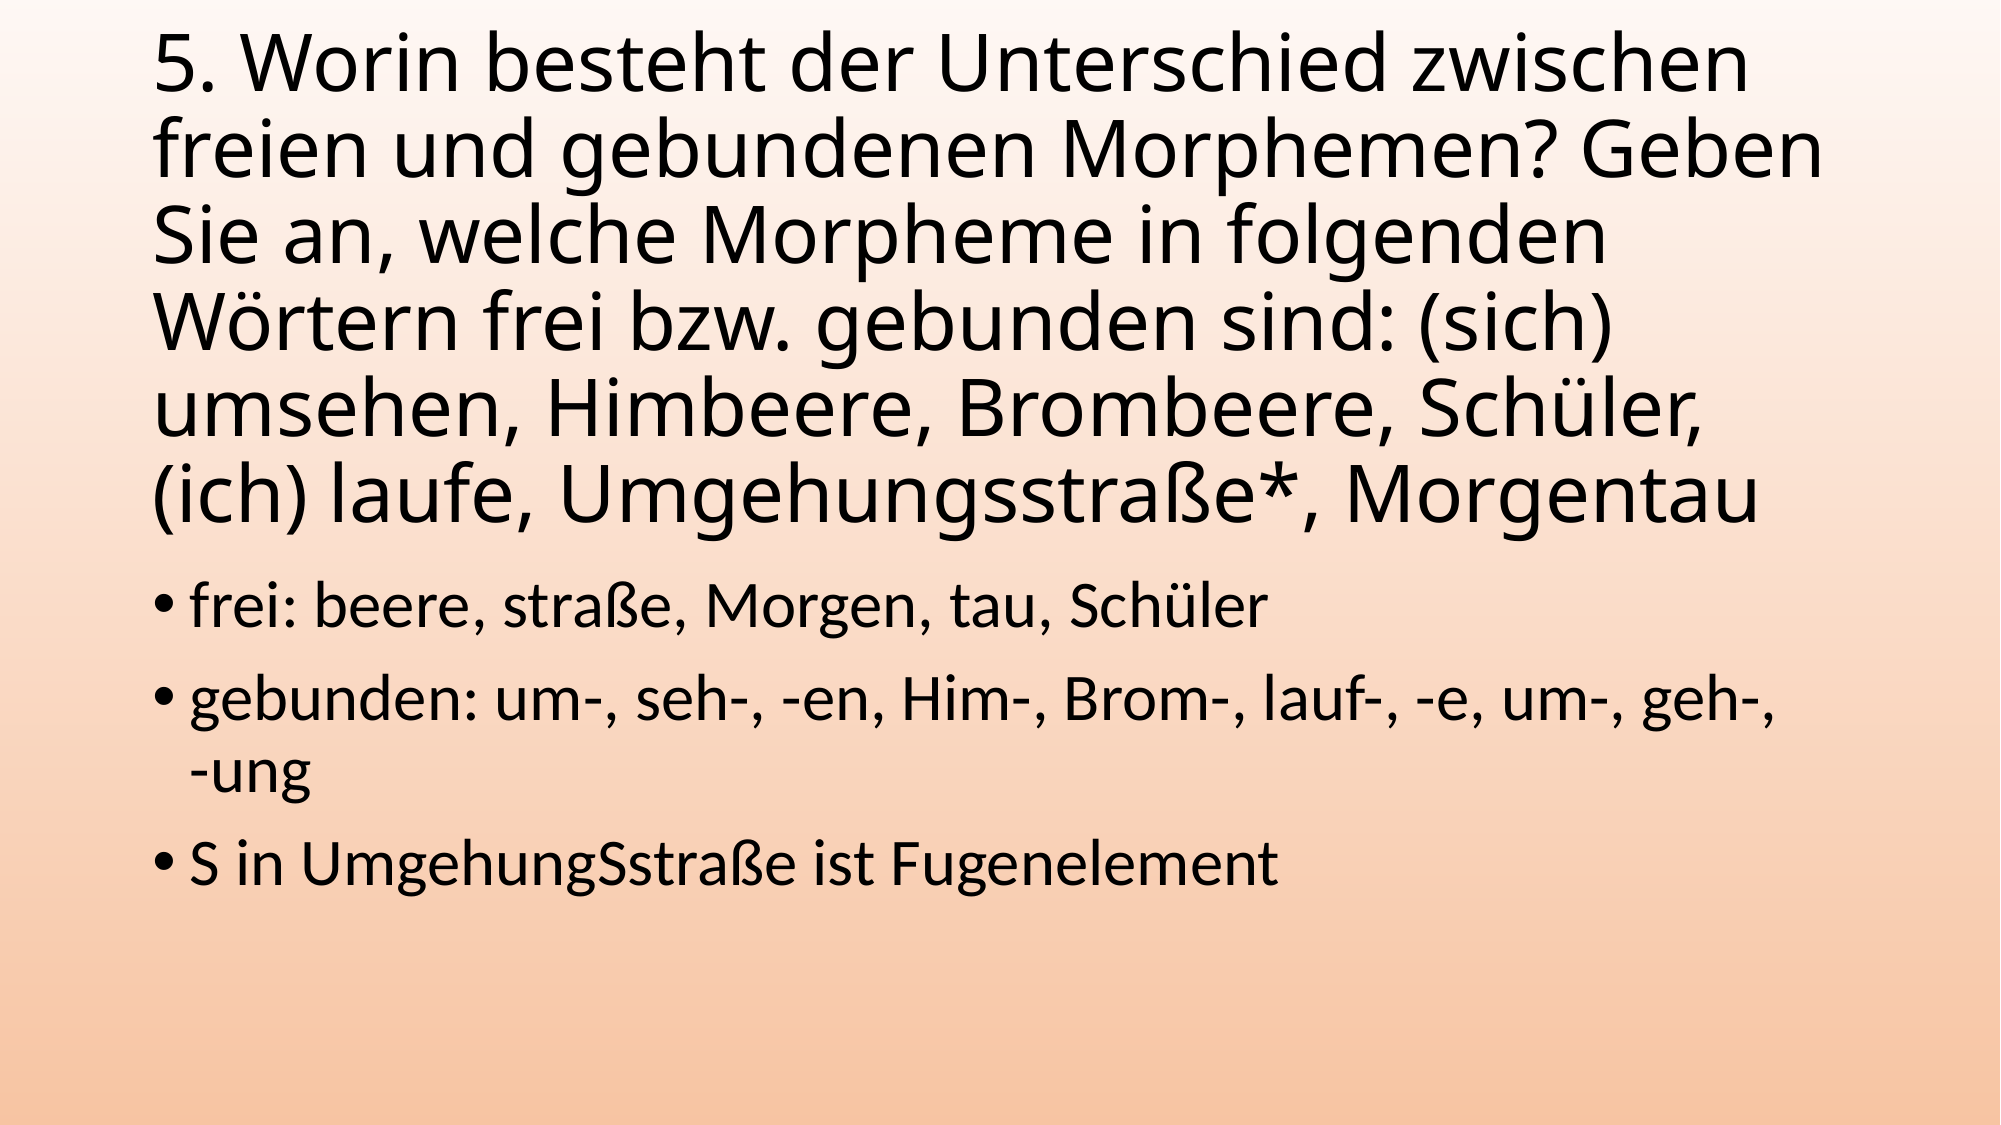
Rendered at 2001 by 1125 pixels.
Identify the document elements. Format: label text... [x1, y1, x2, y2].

title 5. Worin besteht der Unterschied zwischen freien und gebundenen Morphemen? Geben Sie an, welche Morpheme in folgenden Wörtern frei bzw. gebunden sind: (sich) umsehen, Himbeere, Brombeere, Schüler, (ich) laufe, Umgehungsstraße*, Morgentau [137, 0, 1863, 562]
list frei: beere, straße, Morgen, tau, Schüler gebunden: um-, seh-, -en, Him-, Brom-, lauf-, -e, um-, geh-, -ung S in UmgehungSstraße ist Fugenelement [137, 562, 1863, 1014]
